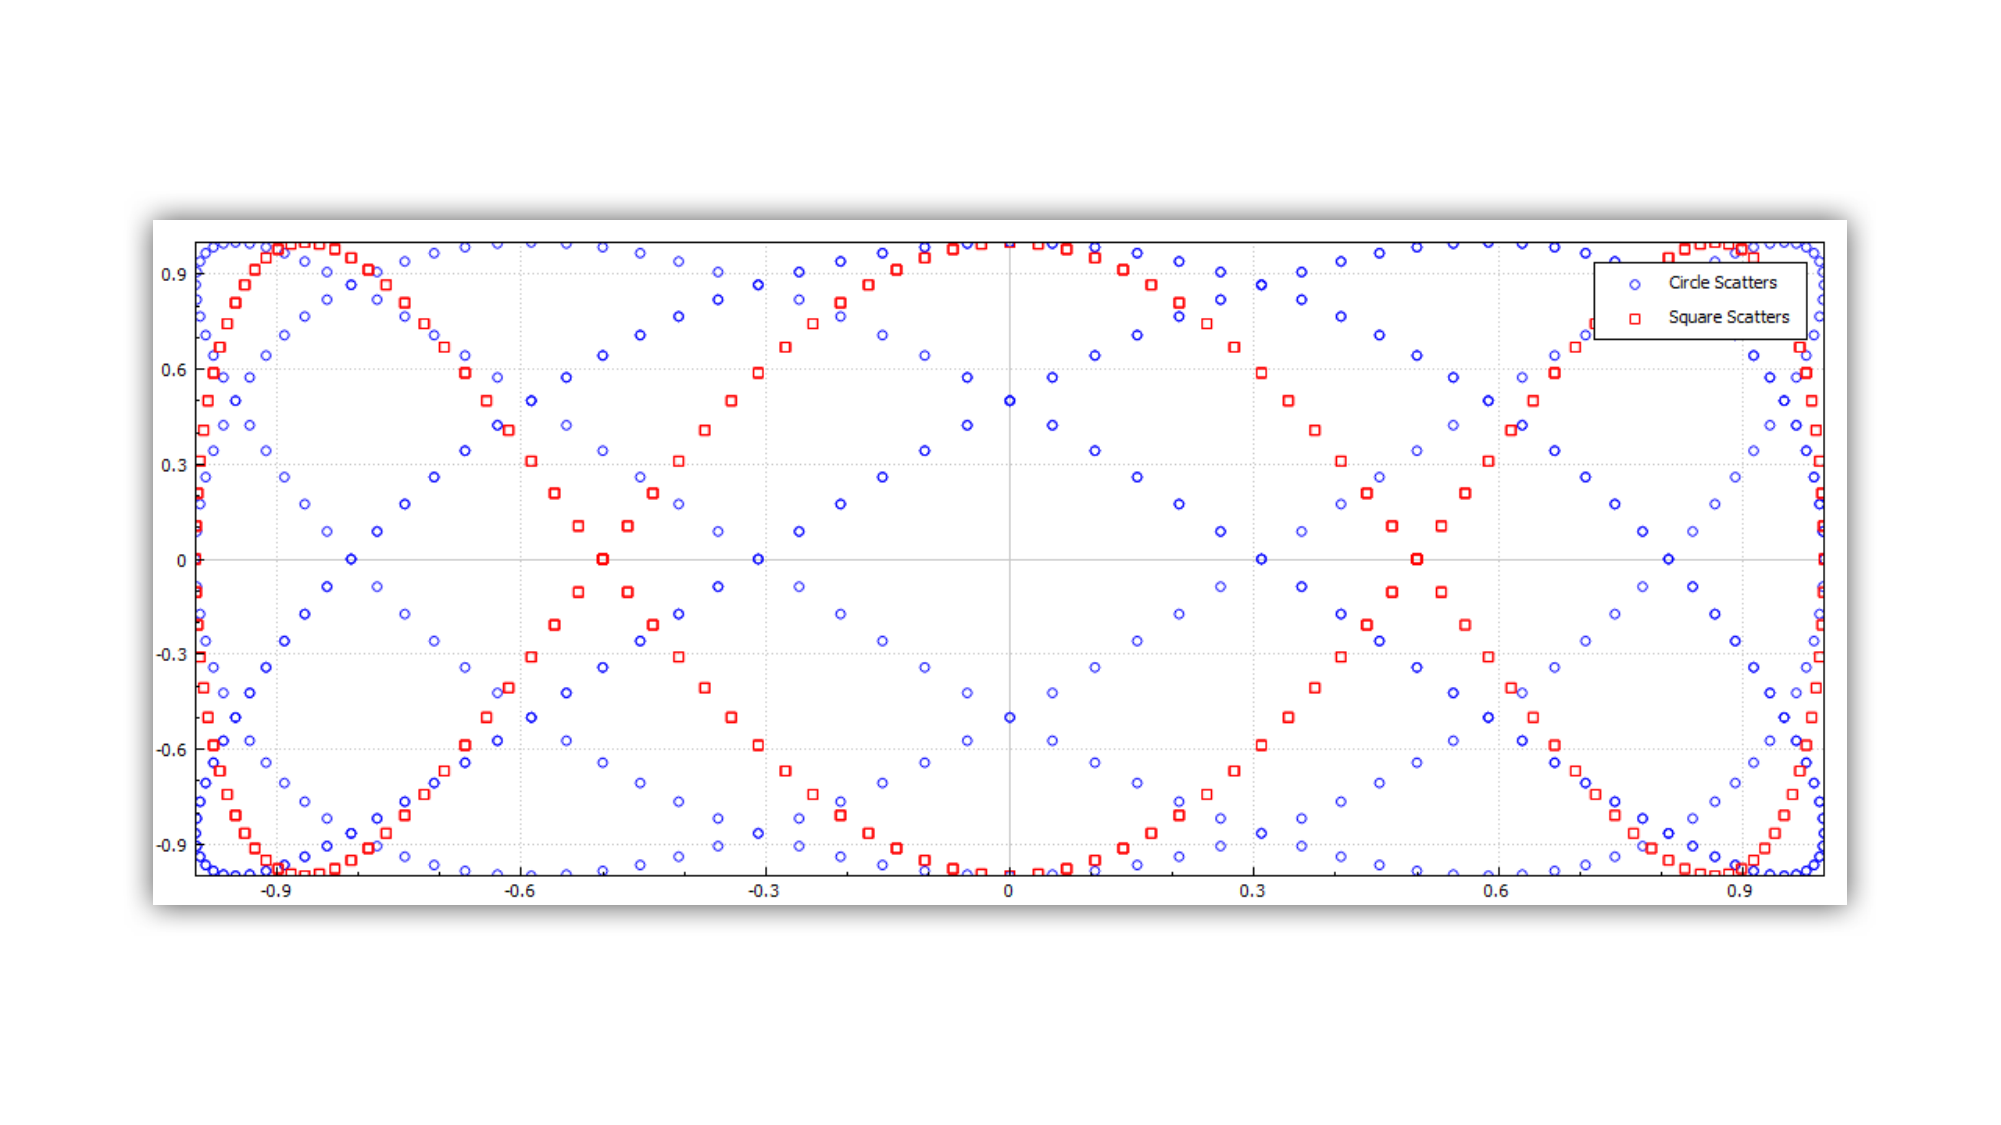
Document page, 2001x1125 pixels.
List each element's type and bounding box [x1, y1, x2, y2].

picture [153, 220, 1847, 905]
